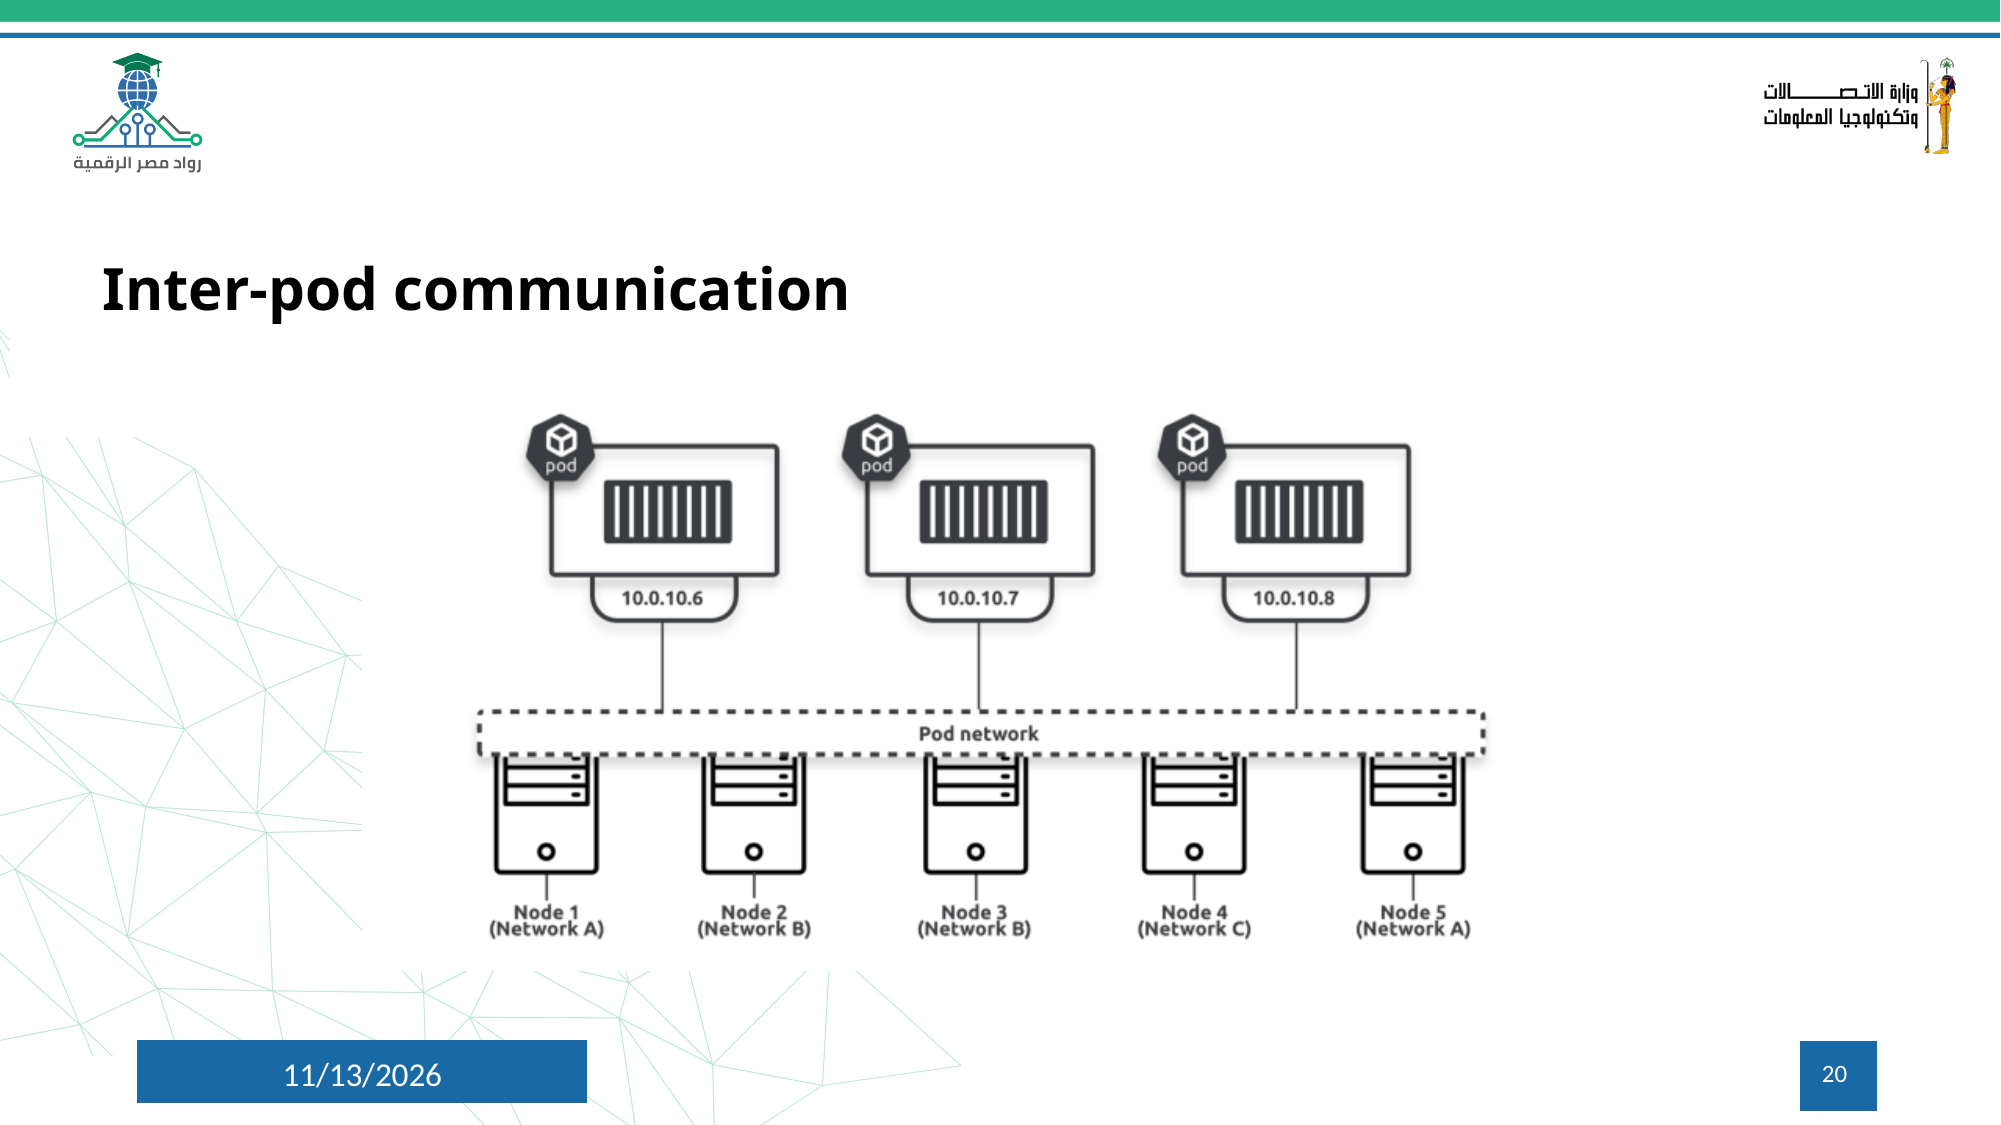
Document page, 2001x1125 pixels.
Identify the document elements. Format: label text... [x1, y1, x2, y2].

footer [636, 1042, 1338, 1103]
picture [0, 0, 2000, 1125]
text_box Inter-pod communication [87, 244, 1904, 490]
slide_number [137, 1042, 588, 1103]
slide_number 20 [1412, 1042, 1863, 1103]
